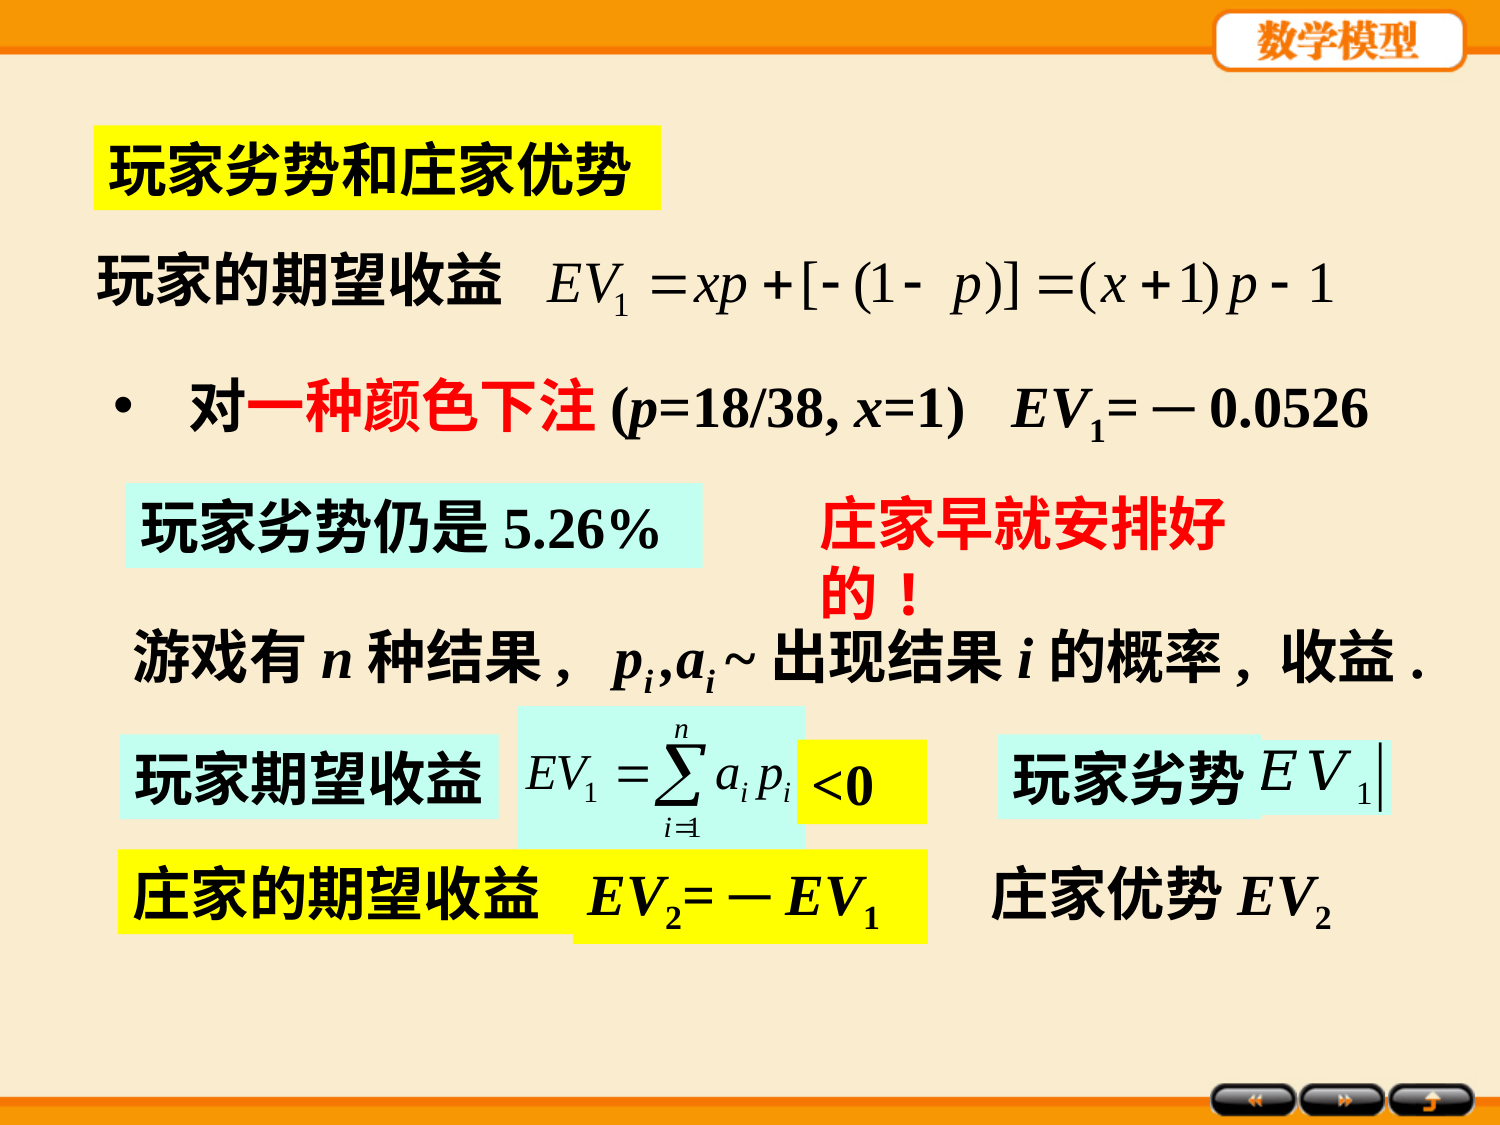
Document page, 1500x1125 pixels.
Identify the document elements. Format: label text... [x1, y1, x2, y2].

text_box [516, 705, 805, 849]
text_box EV2= ─ EV1 [572, 849, 928, 944]
text_box 玩家劣势和庄家优势 [93, 125, 661, 211]
text_box <0 [809, 739, 928, 825]
text_box 玩家劣势仍是5.26% [125, 483, 703, 568]
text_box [995, 734, 1392, 821]
text_box 玩家的期望收益 [81, 235, 538, 321]
text_box 庄家早就安排好的! [804, 479, 1341, 613]
text_box 玩家期望收益 [119, 734, 499, 820]
picture [0, 1, 1500, 1125]
text_box 庄家的期望收益 [117, 849, 572, 935]
text_box 庄家优势EV2 [975, 849, 1412, 944]
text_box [537, 243, 1340, 327]
text_box 对一种颜色下注(p=18/38, x=1) [98, 361, 981, 447]
text_box EV1= ─ 0.0526 [996, 361, 1399, 457]
text_box 游戏有n种结果, pi ,ai ~出现结果i的概率, 收益. [117, 613, 1465, 708]
